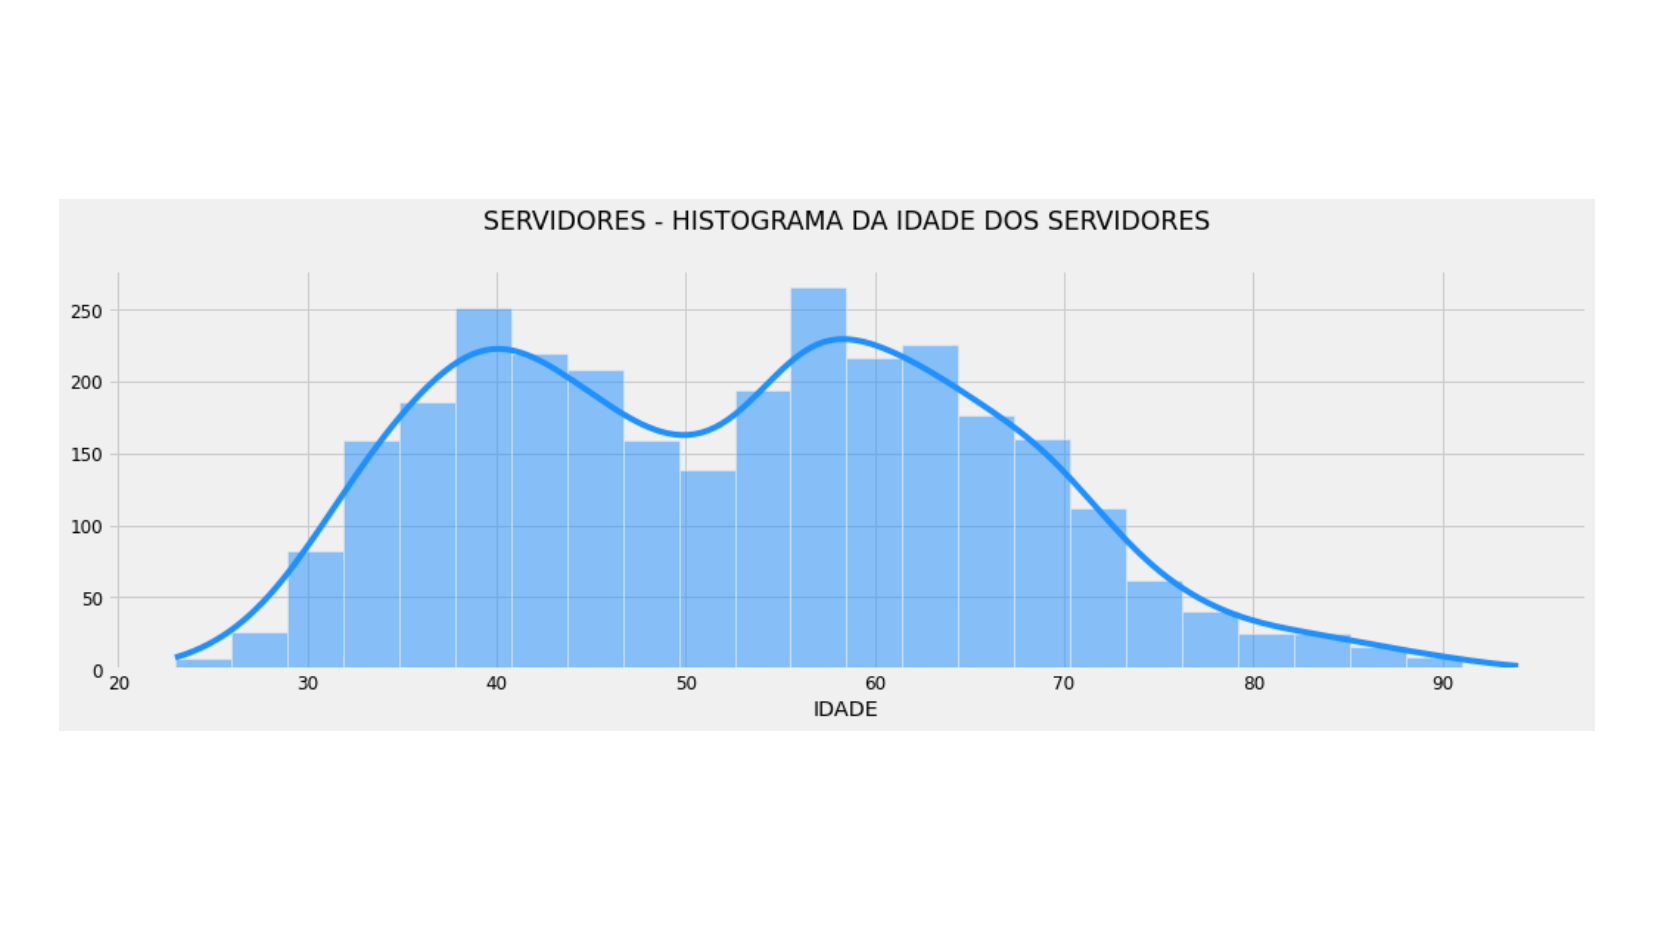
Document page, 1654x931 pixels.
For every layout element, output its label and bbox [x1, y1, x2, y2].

picture [58, 198, 1595, 732]
